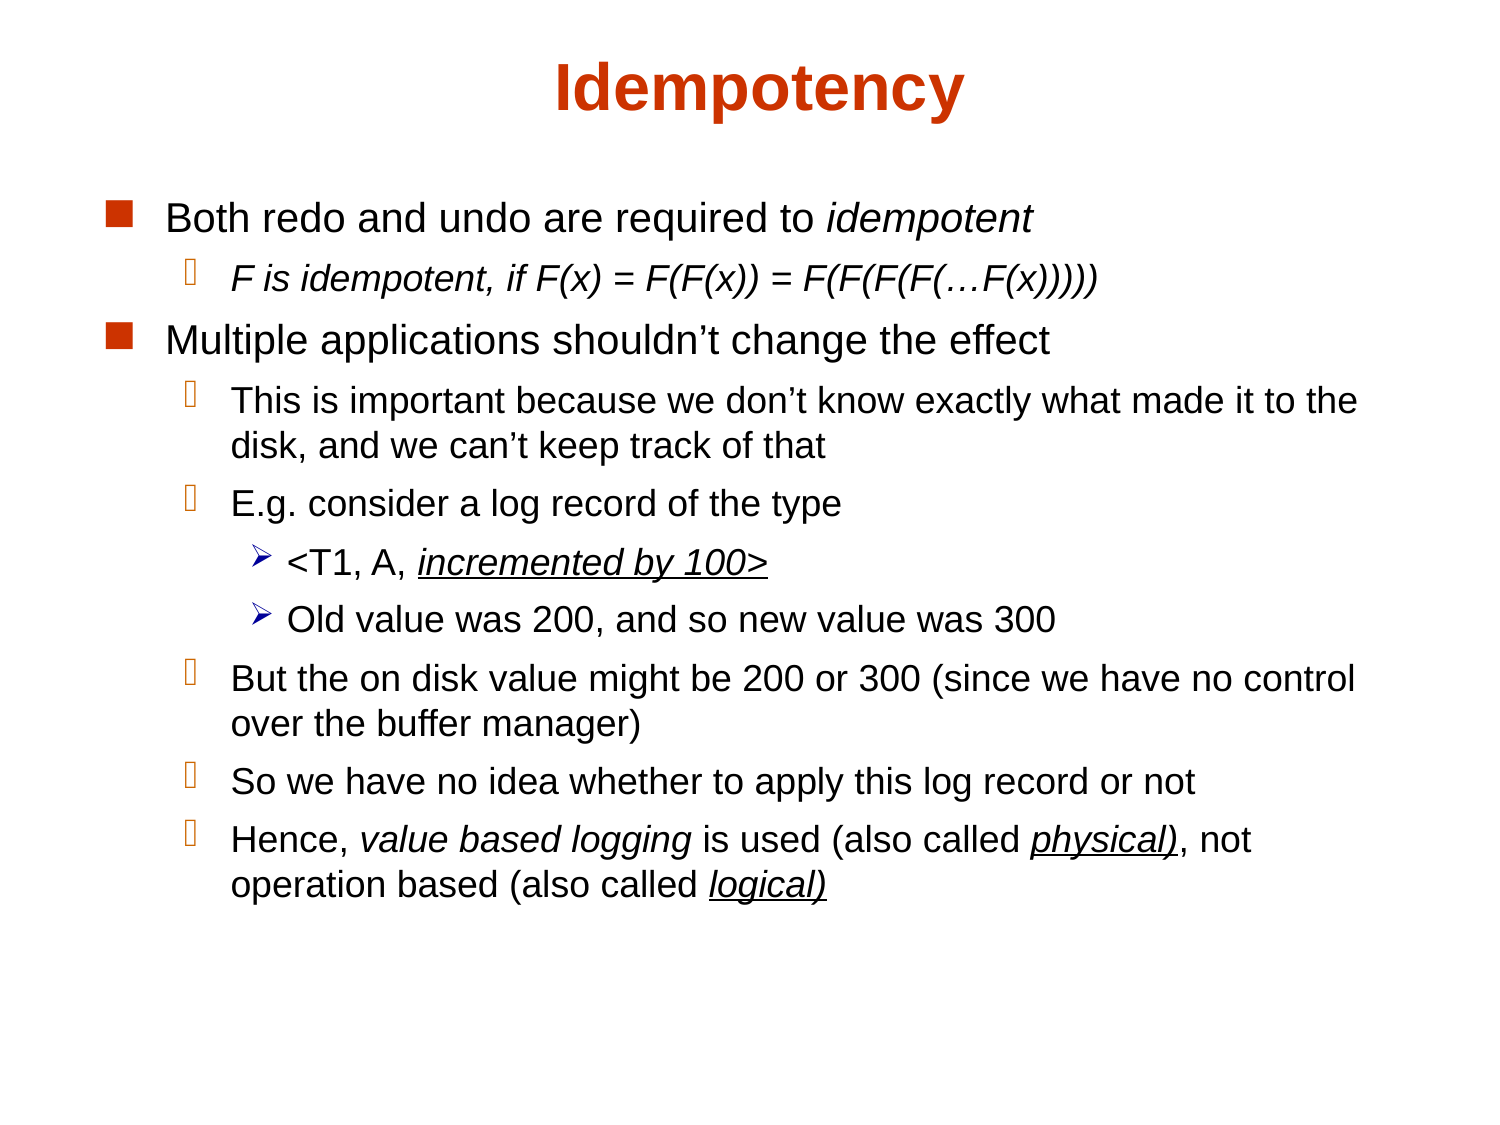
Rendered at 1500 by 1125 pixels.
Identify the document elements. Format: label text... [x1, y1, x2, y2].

list Both redo and undo are required to idempotent F is idempotent, if F(x) = F(F(x)) = F(F(F(F(…F(x))))) Multiple applications shouldn’t change the effect This is important because we don’t know exactly what made it to the disk, and we can’t keep track of that E.g. consider a log record of the type <T1, A, incremented by 100> Old value was 200, and so new value was 300 But the on disk value might be 200 or 300 (since we have no control over the buffer manager) So we have no idea whether to apply this log record or not Hence, value based logging is used (also called physical), not operation based (also called logical) [93, 182, 1382, 984]
title Idempotency [97, 30, 1423, 132]
